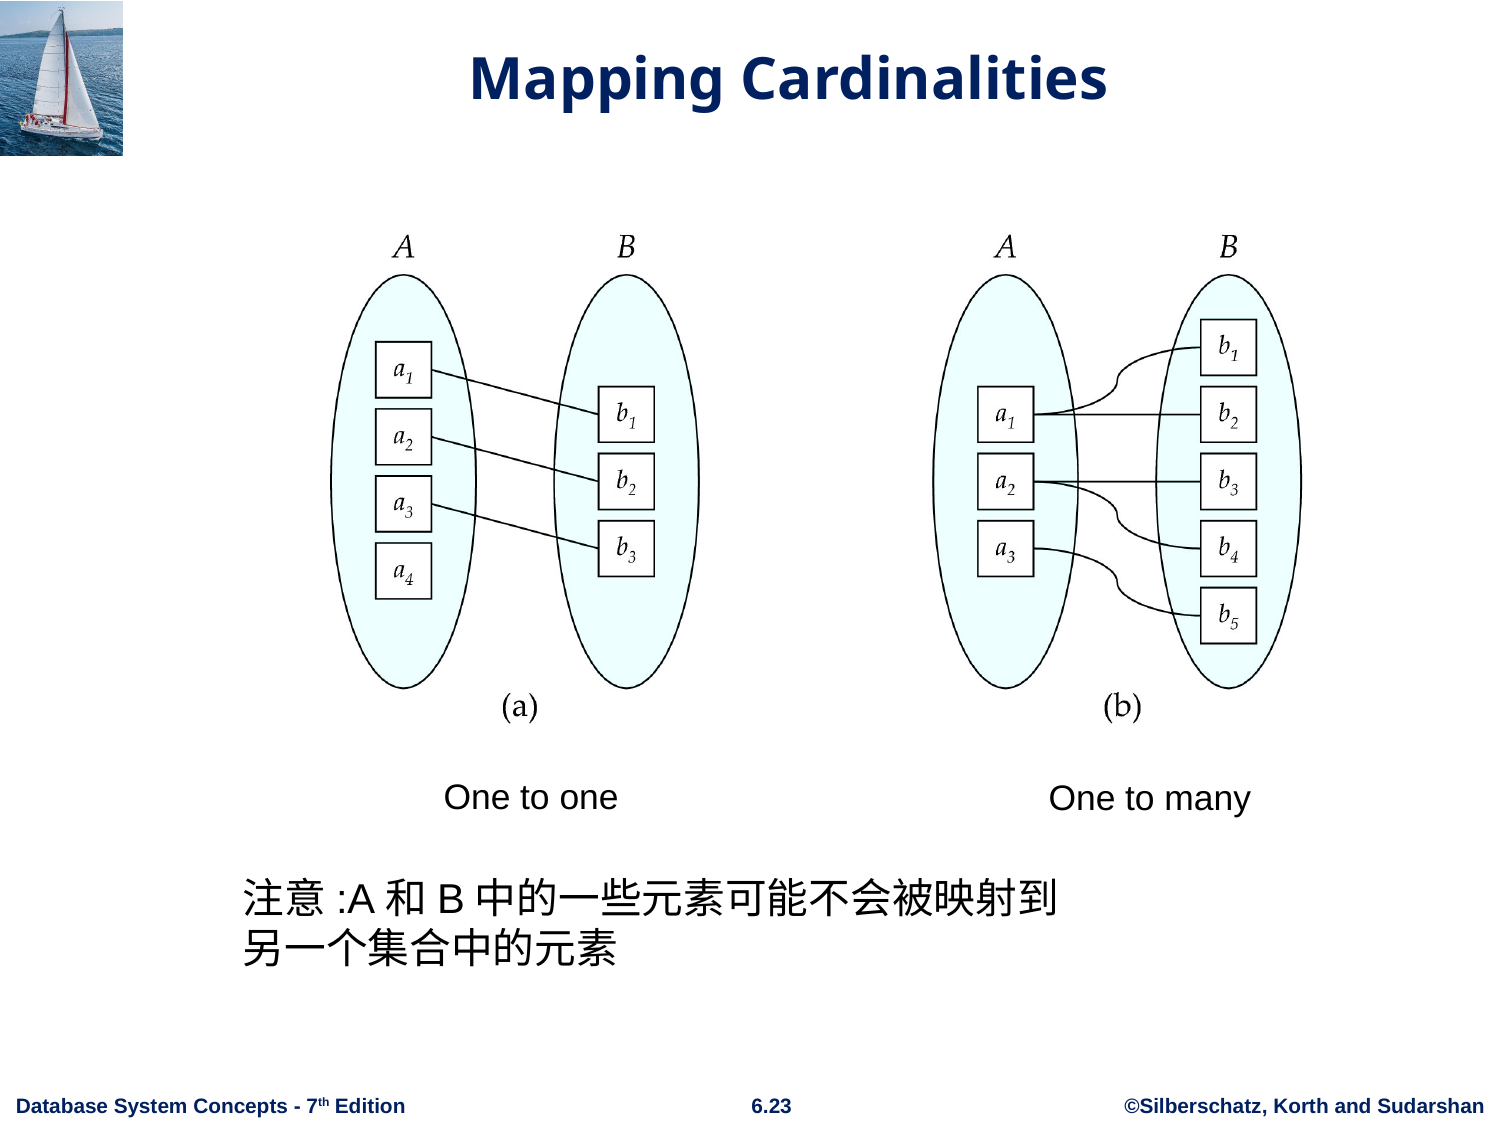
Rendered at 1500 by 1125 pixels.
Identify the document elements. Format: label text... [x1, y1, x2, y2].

text_box One to many [1033, 767, 1267, 825]
picture [329, 227, 1305, 725]
picture [0, 1, 123, 156]
text_box 注意:A和B中的一些元素可能不会被映射到 另一个集合中的元素 [227, 864, 1074, 979]
title Mapping Cardinalities [125, 18, 1452, 120]
text_box One to one [414, 767, 648, 825]
